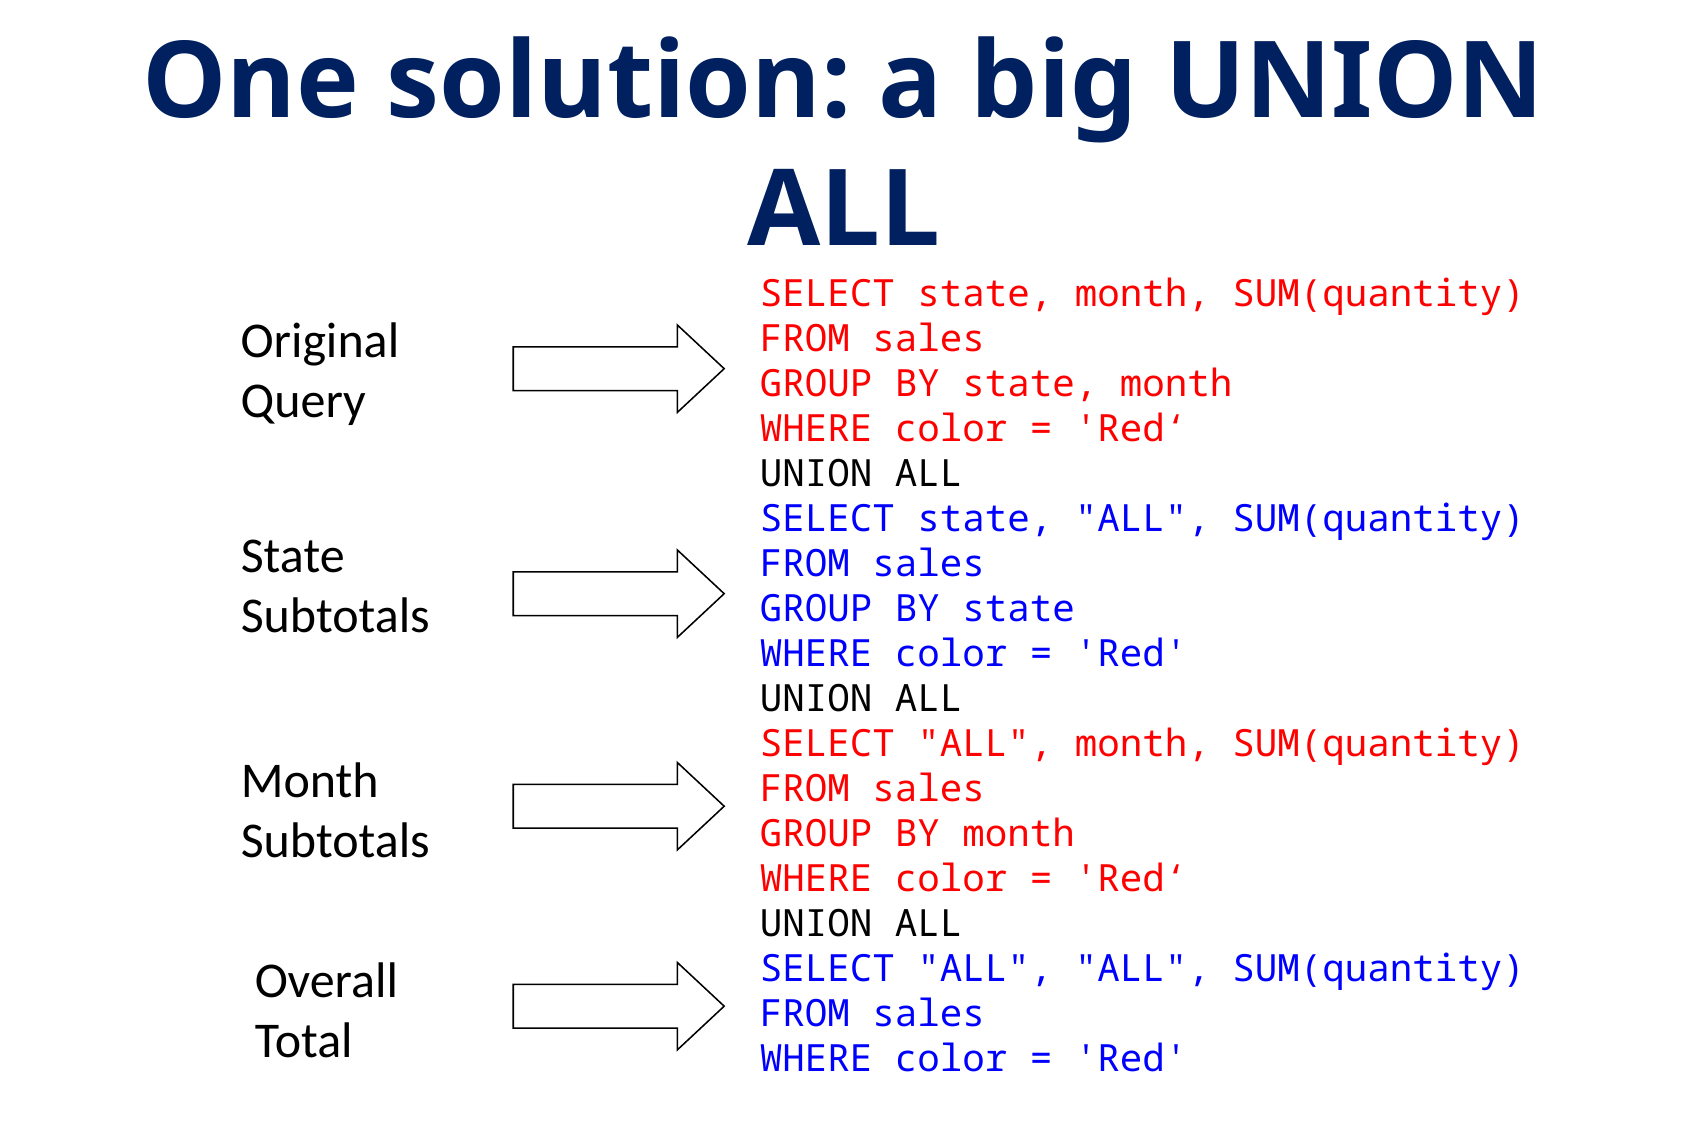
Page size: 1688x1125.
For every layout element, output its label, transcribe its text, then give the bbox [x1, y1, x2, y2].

text_box [513, 324, 725, 413]
text_box Month Subtotals [226, 740, 445, 875]
text_box [513, 962, 725, 1050]
text_box Original Query [225, 299, 415, 435]
title One solution: a big UNION ALL [84, 45, 1604, 233]
text_box SELECT state, month, SUM(quantity) FROM sales GROUP BY state, month WHERE color = 'Red‘ UNION ALL SELECT state, "ALL", SUM(quantity) FROM sales GROUP BY state WHERE color = 'Red' UNION ALL SELECT "ALL", month, SUM(quantity) FROM sales GROUP BY month WHERE color = 'Red‘ UNION ALL SELECT "ALL", "ALL", SUM(quantity) FROM sales WHERE color = 'Red' [745, 261, 1688, 1087]
text_box State Subtotals [226, 515, 445, 650]
text_box Overall Total [239, 940, 414, 1075]
text_box [513, 762, 725, 850]
text_box [513, 549, 725, 638]
